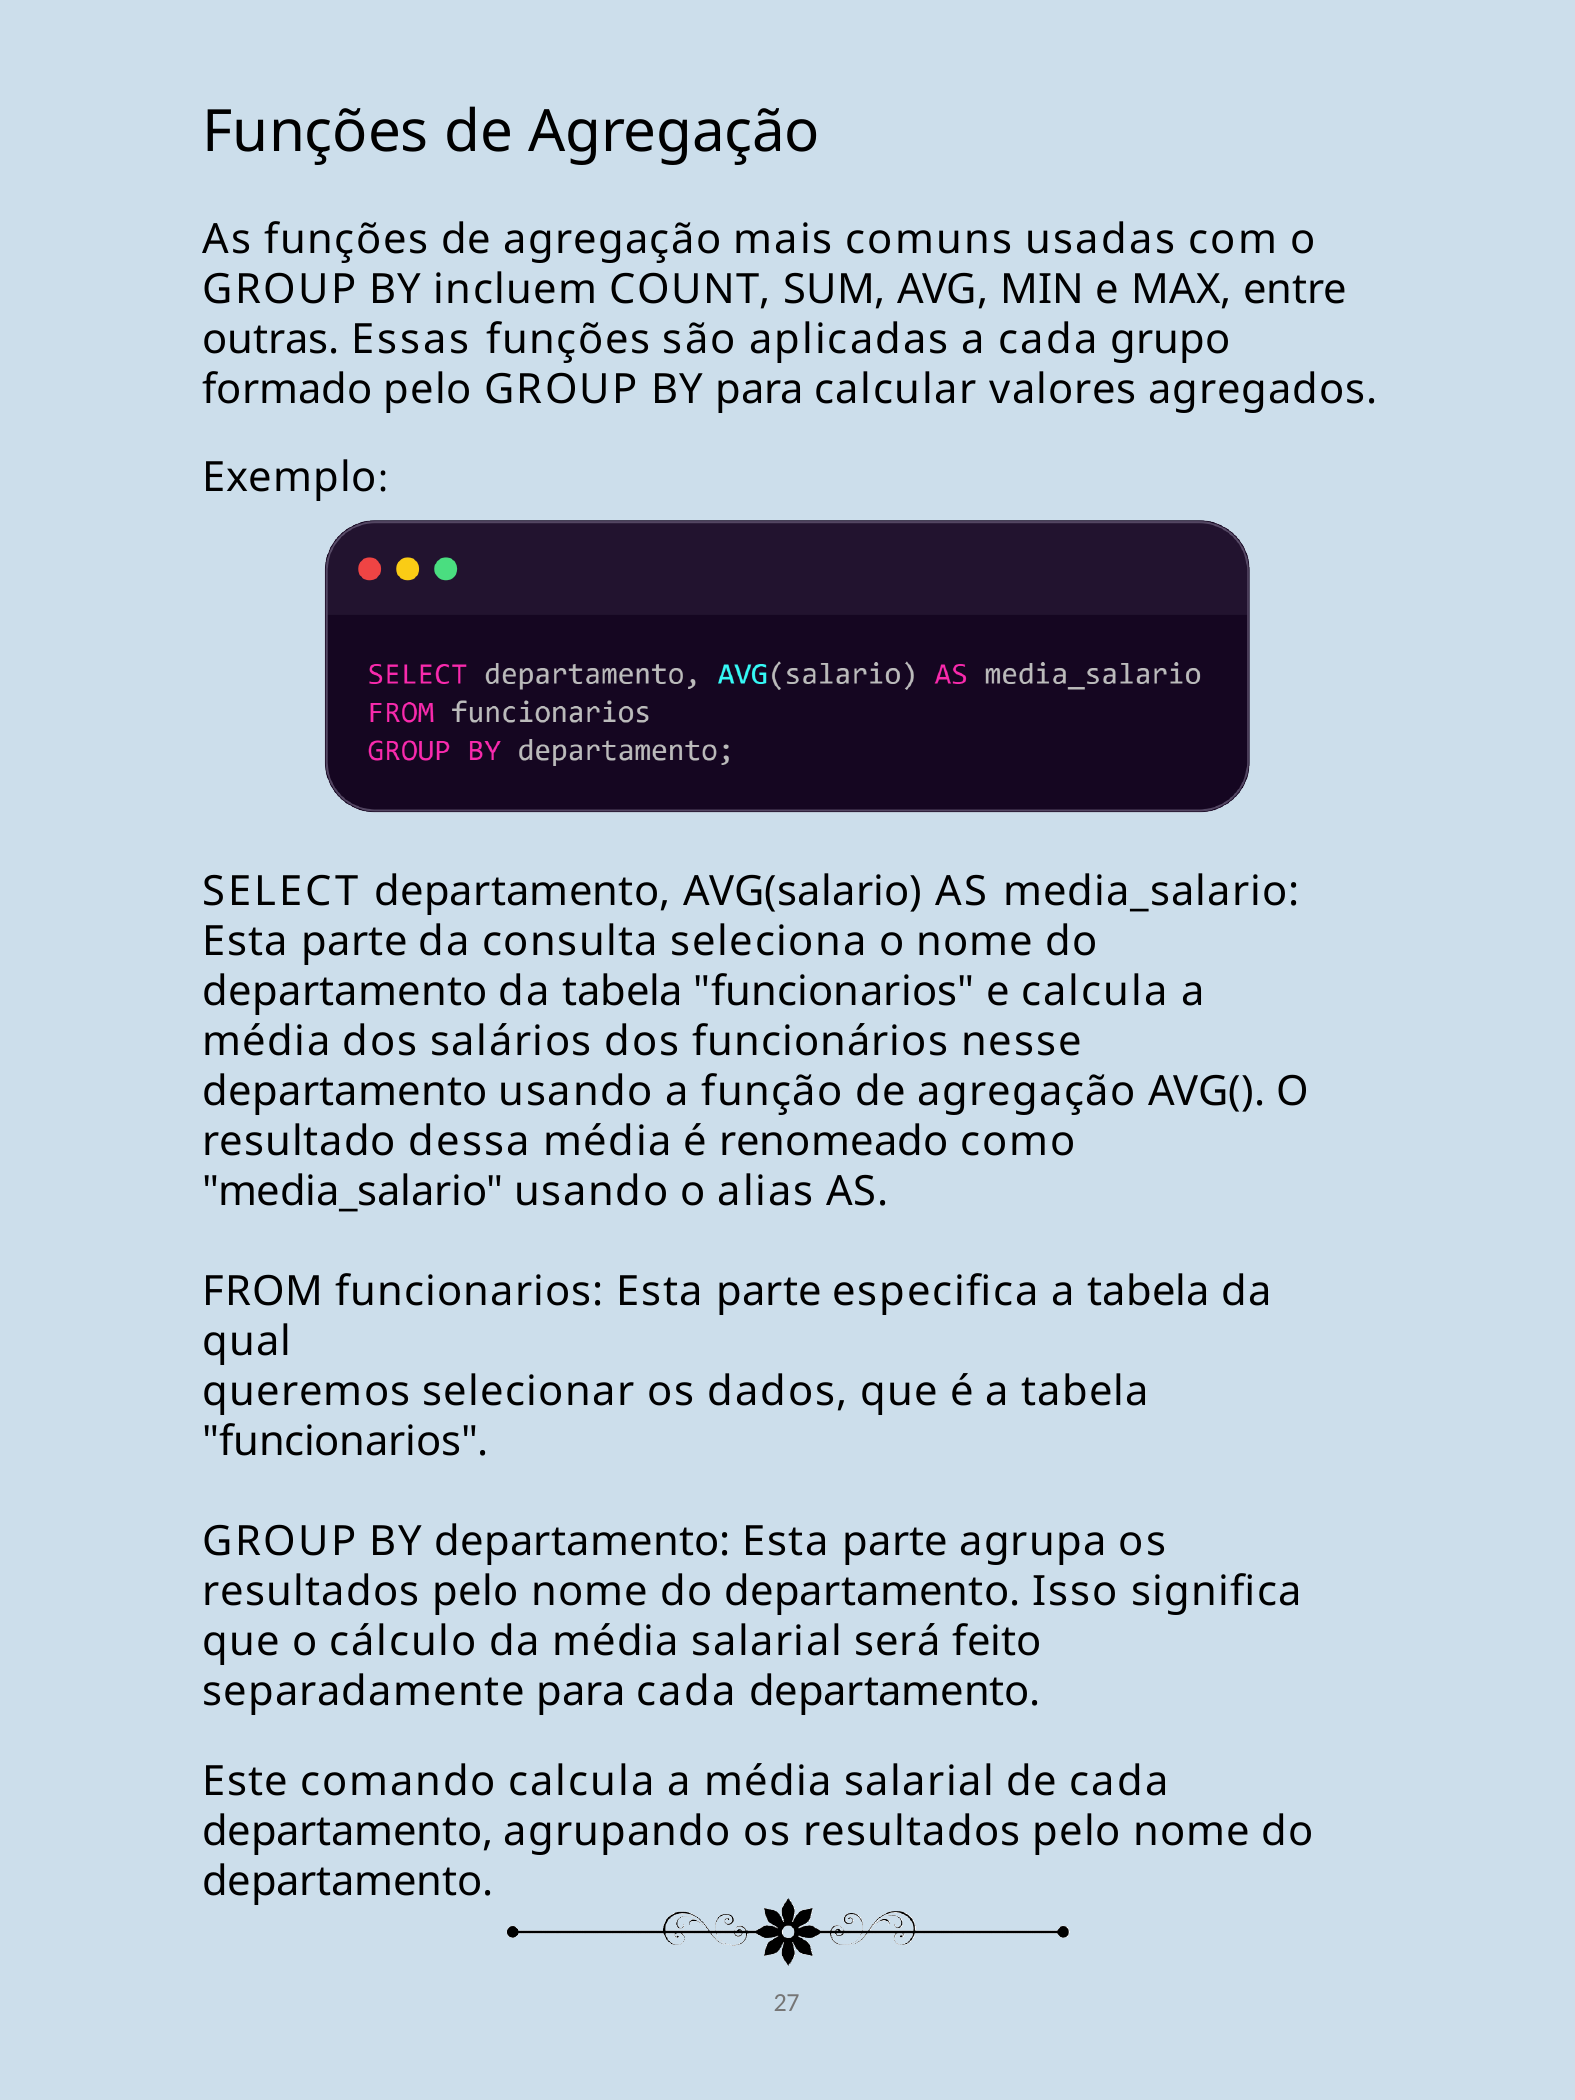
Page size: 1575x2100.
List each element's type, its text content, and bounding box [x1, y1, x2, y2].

picture [298, 396, 1277, 935]
slide_number 27 [767, 1984, 810, 2100]
picture [485, 1904, 1090, 1971]
text_box Funções de Agregação As funções de agregação mais comuns usadas com o GROUP BY incluem COUNT, SUM, AVG, MIN e MAX, entre outras. Essas funções são aplicadas a cada grupo formado pelo GROUP BY para calcular valores agregados. Exemplo: [200, 90, 1389, 500]
text_box SELECT departamento, AVG(salario) AS media_salario: Esta parte da consulta seleciona o nome do departamento da tabela "funcionarios" e calcula a média dos salários dos funcionários nesse departamento usando a função de agregação AVG(). O resultado dessa média é renomeado como "media_salario" usando o alias AS. FROM funcionarios: Esta parte especifica a tabela da qual queremos selecionar os dados, que é a tabela "funcionarios". GROUP BY departamento: Esta parte agrupa os resultados pelo nome do departamento. Isso significa que o cálculo da média salarial será feito separadamente para cada departamento. Este comando calcula a média salarial de cada departamento, agrupando os resultados pelo nome do departamento. [200, 861, 1344, 1904]
